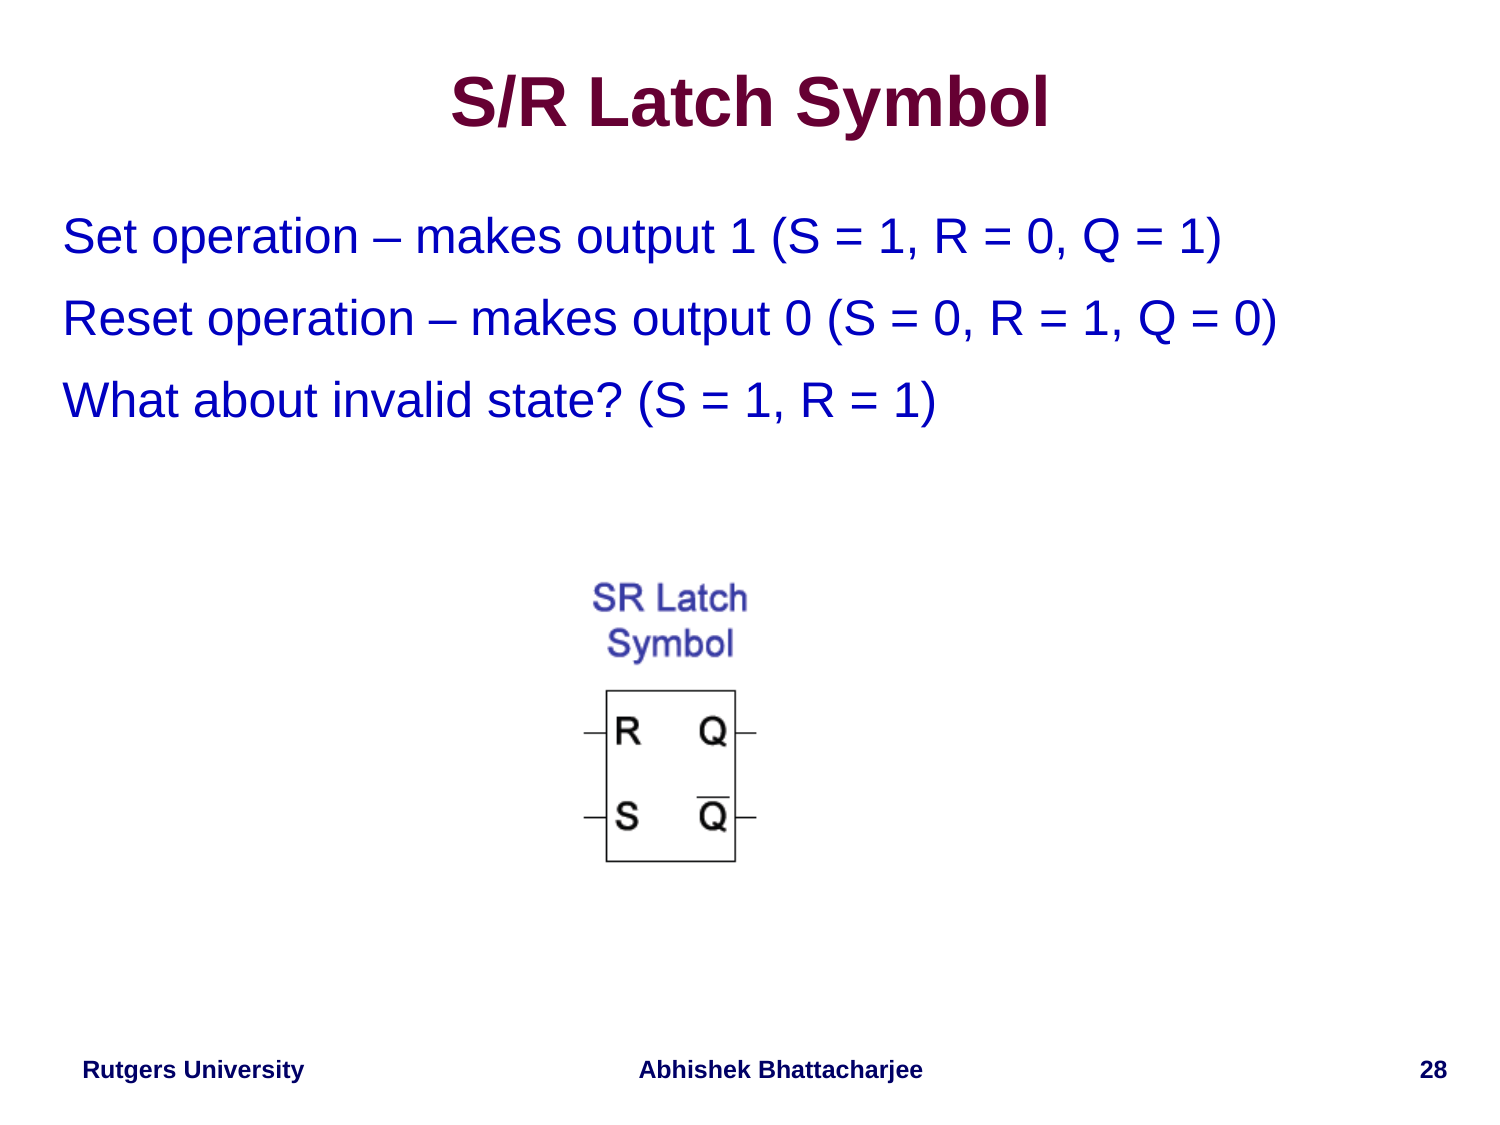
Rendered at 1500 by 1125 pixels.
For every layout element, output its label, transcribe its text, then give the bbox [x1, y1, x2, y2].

picture [548, 562, 788, 901]
list Set operation – makes output 1 (S = 1, R = 0, Q = 1) Reset operation – makes output 0 (S = 0, R = 1, Q = 0) What about invalid state? (S = 1, R = 1) [47, 199, 1463, 1026]
title S/R Latch Symbol [46, 40, 1456, 169]
